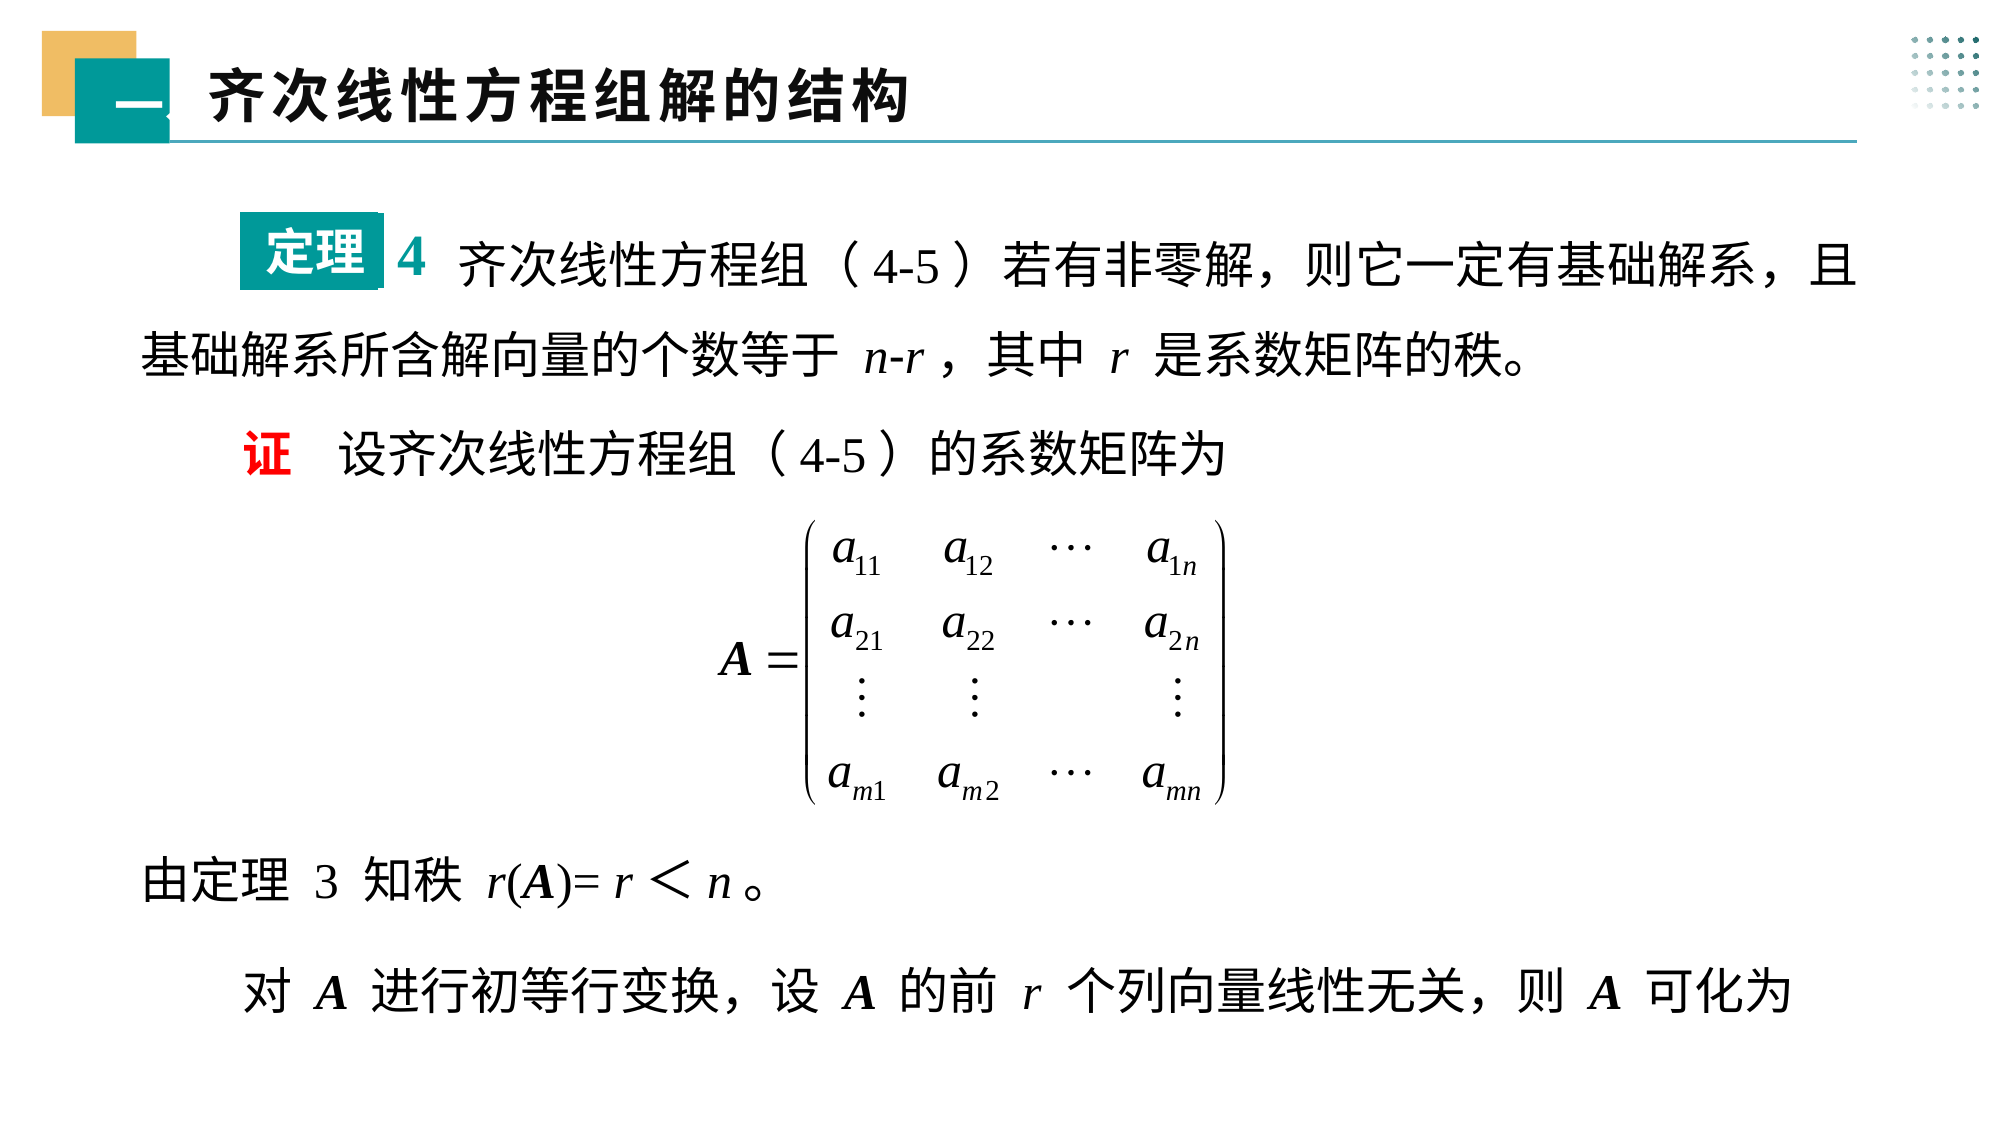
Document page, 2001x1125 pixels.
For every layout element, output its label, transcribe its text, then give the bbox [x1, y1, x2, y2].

text_box 证 设齐次线性方程组（4-5）的系数矩阵为 [125, 392, 1874, 491]
text_box 由定理 3 知秩 r(A)= r＜n。 [125, 810, 1874, 916]
text_box 对 A 进行初等行变换，设 A 的前 r 个列向量线性无关，则 A 可化为 [125, 922, 1874, 1028]
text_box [92, 51, 975, 143]
text_box 齐次线性方程组（4-5）若有非零解，则它一定有基础解系，且基础解系所含解向量的个数等于 n-r，其中 r 是系数矩阵的秩。 [125, 196, 1874, 392]
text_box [712, 514, 1236, 811]
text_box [241, 209, 458, 296]
